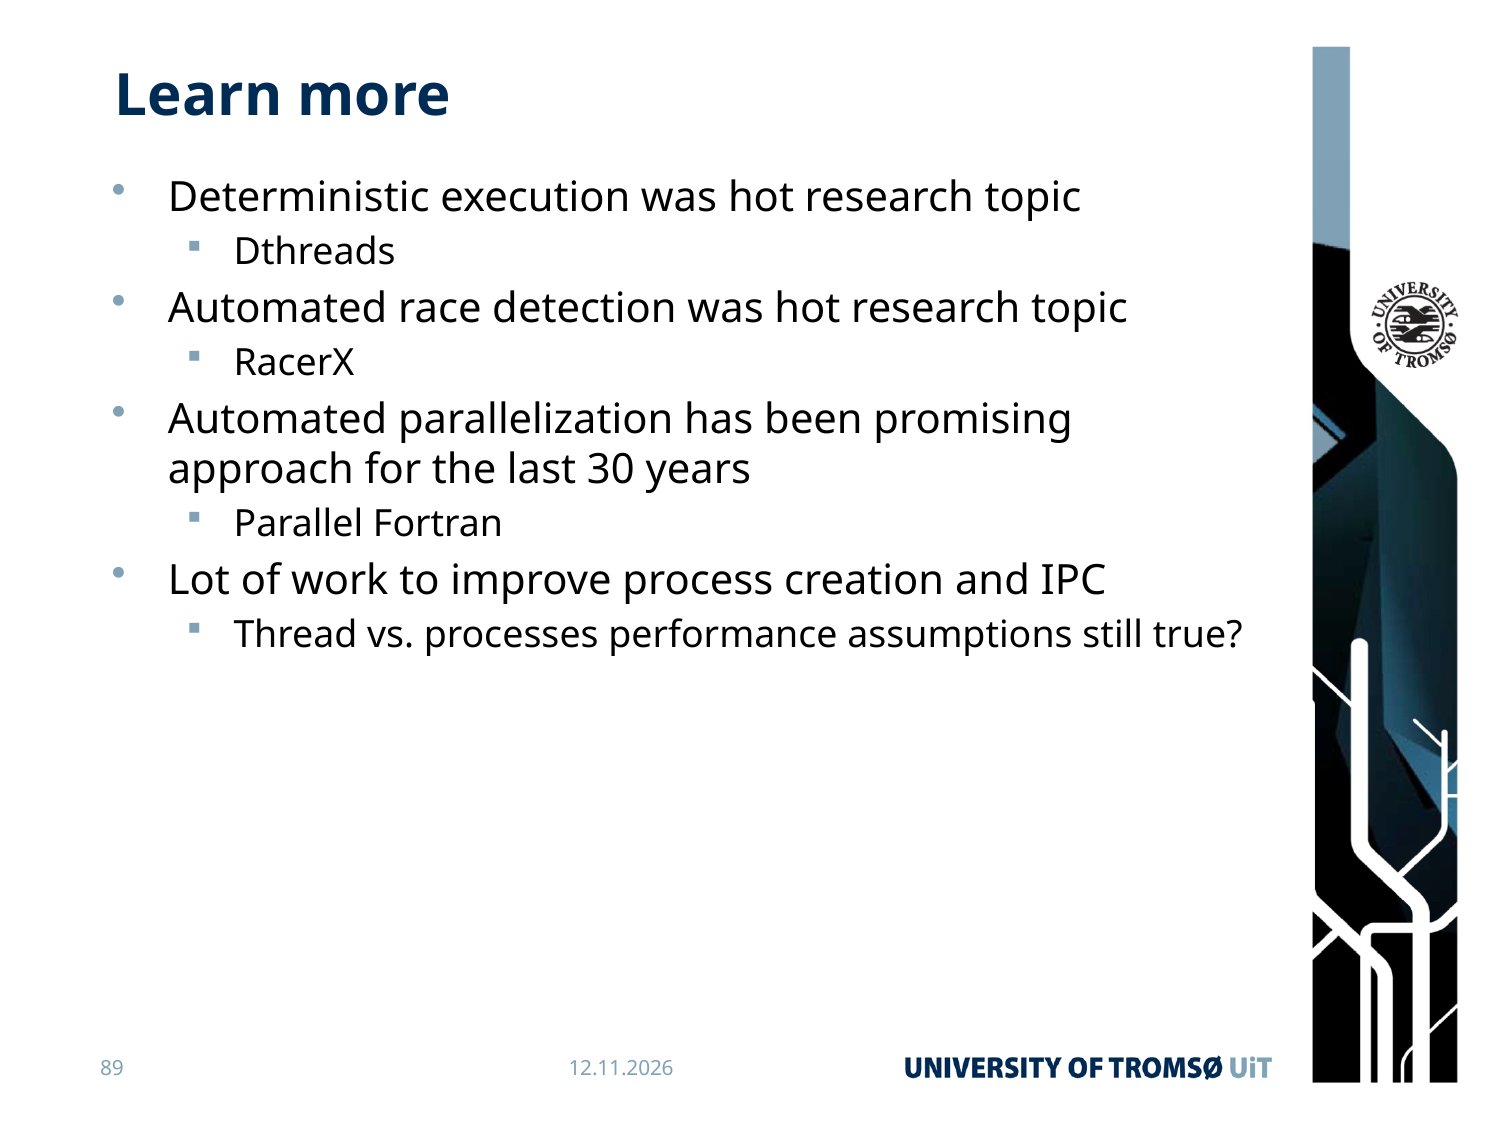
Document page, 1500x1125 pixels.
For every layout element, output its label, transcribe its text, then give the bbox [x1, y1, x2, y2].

slide_number 89 [100, 1054, 255, 1099]
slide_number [478, 1054, 764, 1099]
list Deterministic execution was hot research topic Dthreads Automated race detection was hot research topic RacerX Automated parallelization has been promising approach for the last 30 years Parallel Fortran Lot of work to improve process creation and IPC Thread vs. processes performance assumptions still true? [96, 162, 1270, 1035]
picture [1306, 46, 1500, 1125]
picture [902, 1054, 1275, 1080]
title Learn more [99, 50, 1273, 150]
